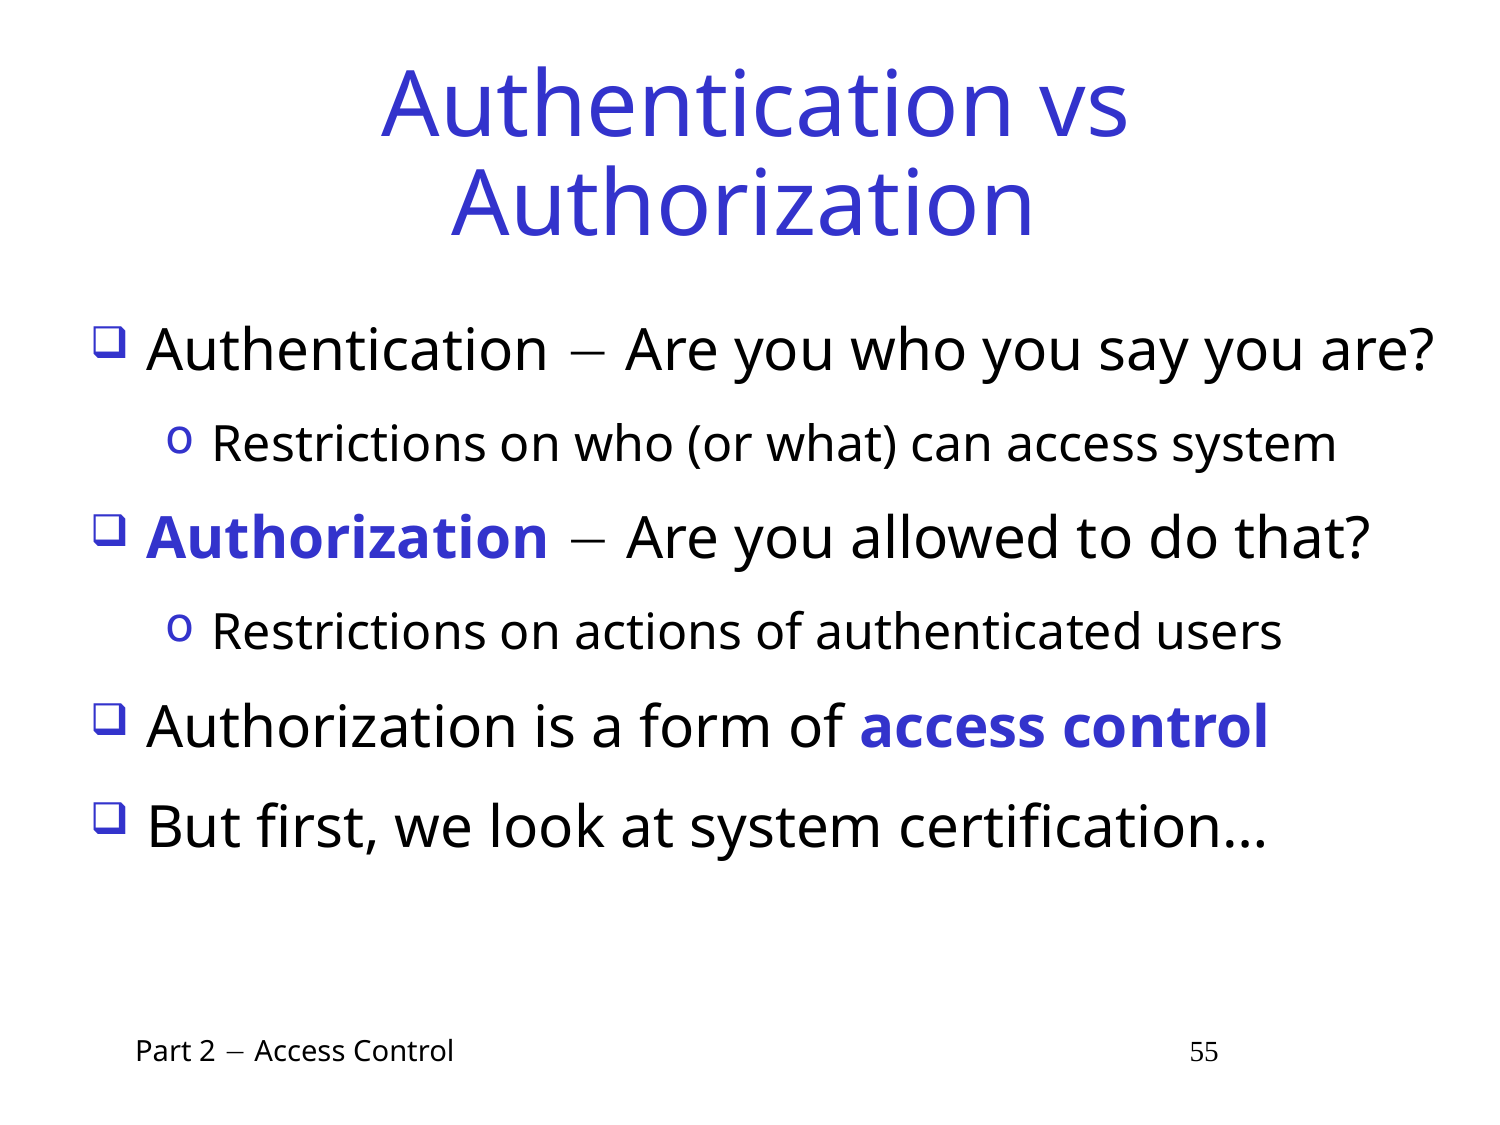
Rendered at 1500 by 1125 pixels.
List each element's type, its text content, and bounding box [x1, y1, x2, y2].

footer Part 2  Access Control 55 [112, 1024, 1401, 1101]
title Authentication vs Authorization [112, 37, 1401, 276]
list Authentication  Are you who you say you are? Restrictions on who (or what) can access system Authorization  Are you allowed to do that? Restrictions on actions of authenticated users Authorization is a form of access control But first, we look at system certification… [74, 312, 1463, 1001]
